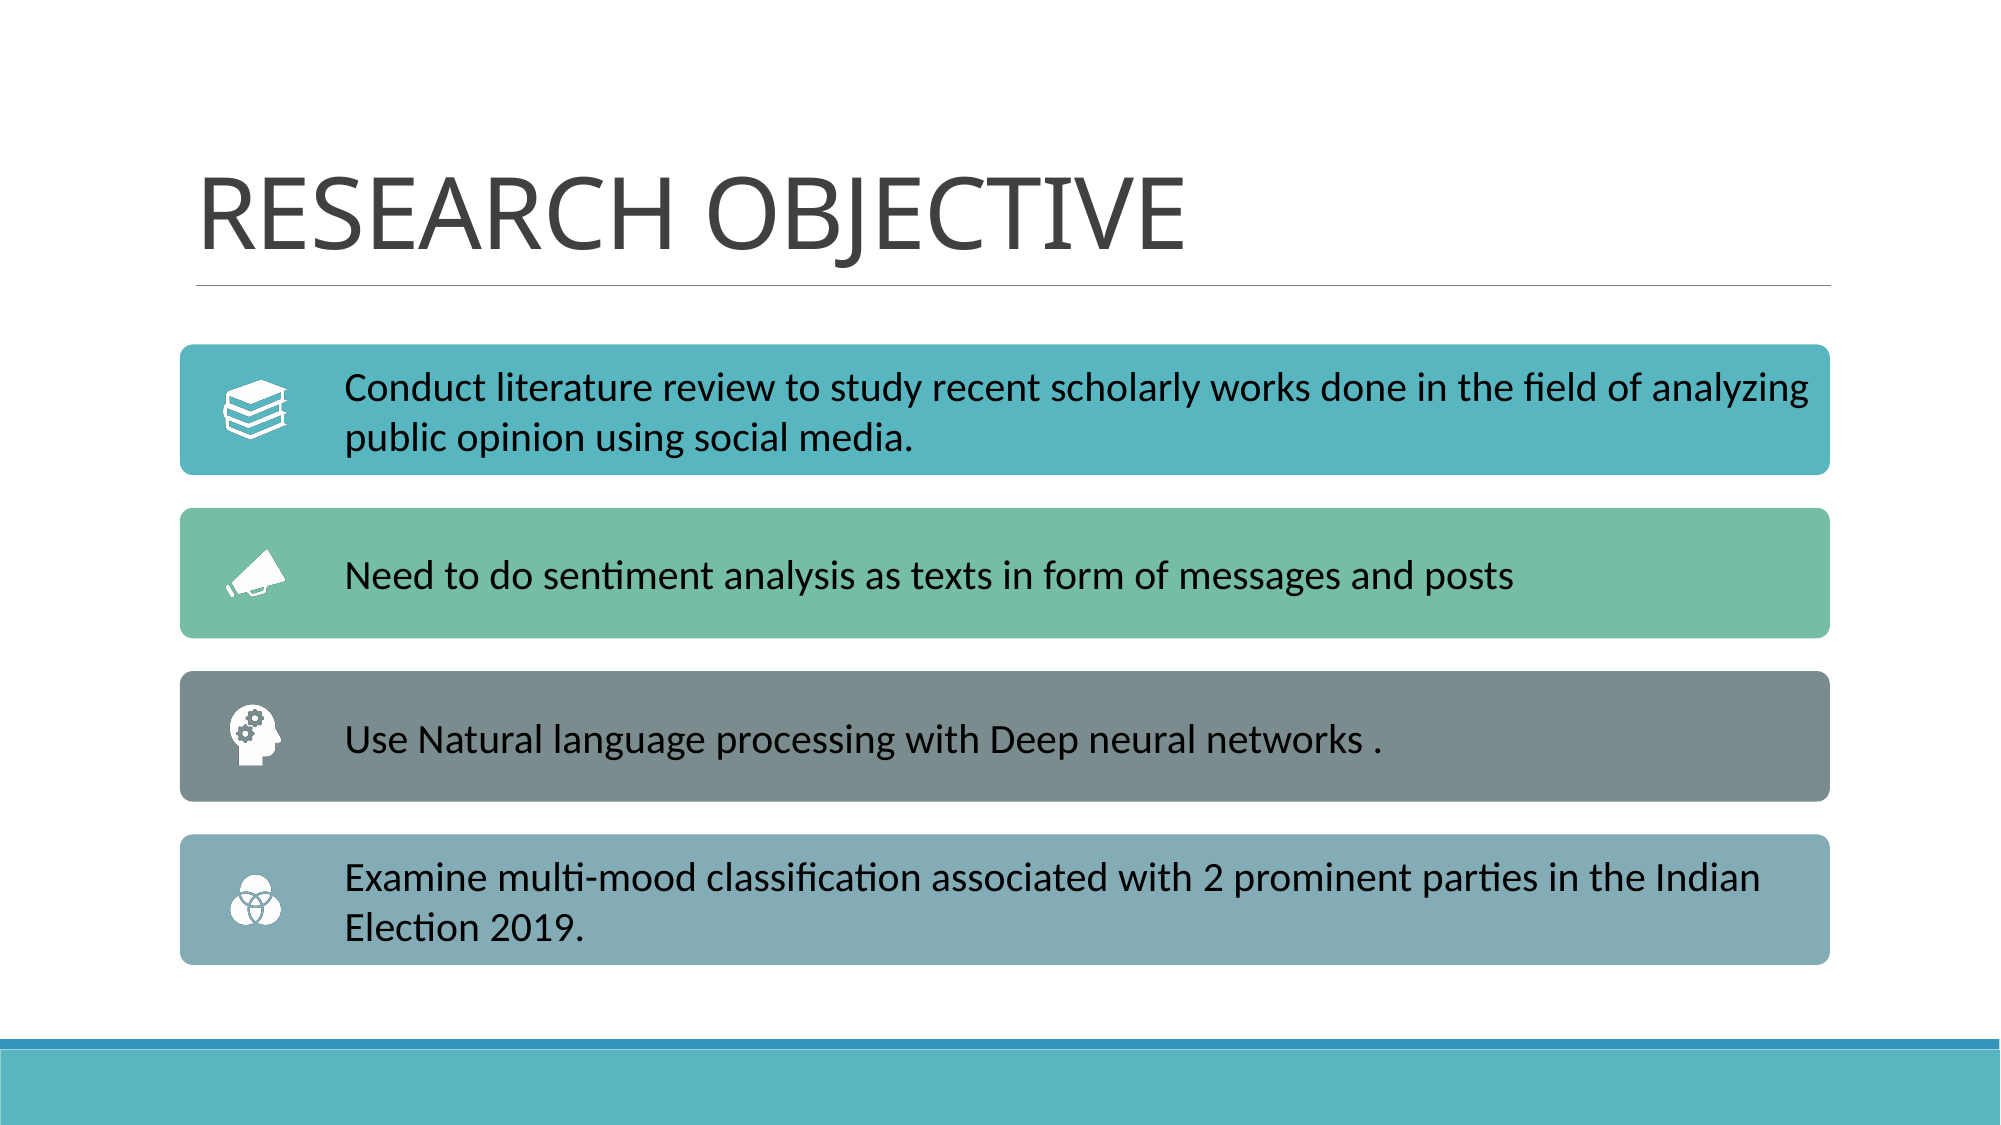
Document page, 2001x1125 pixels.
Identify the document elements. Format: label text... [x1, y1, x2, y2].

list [179, 343, 1831, 966]
title RESEARCH OBJECTIVE [180, 39, 1830, 278]
